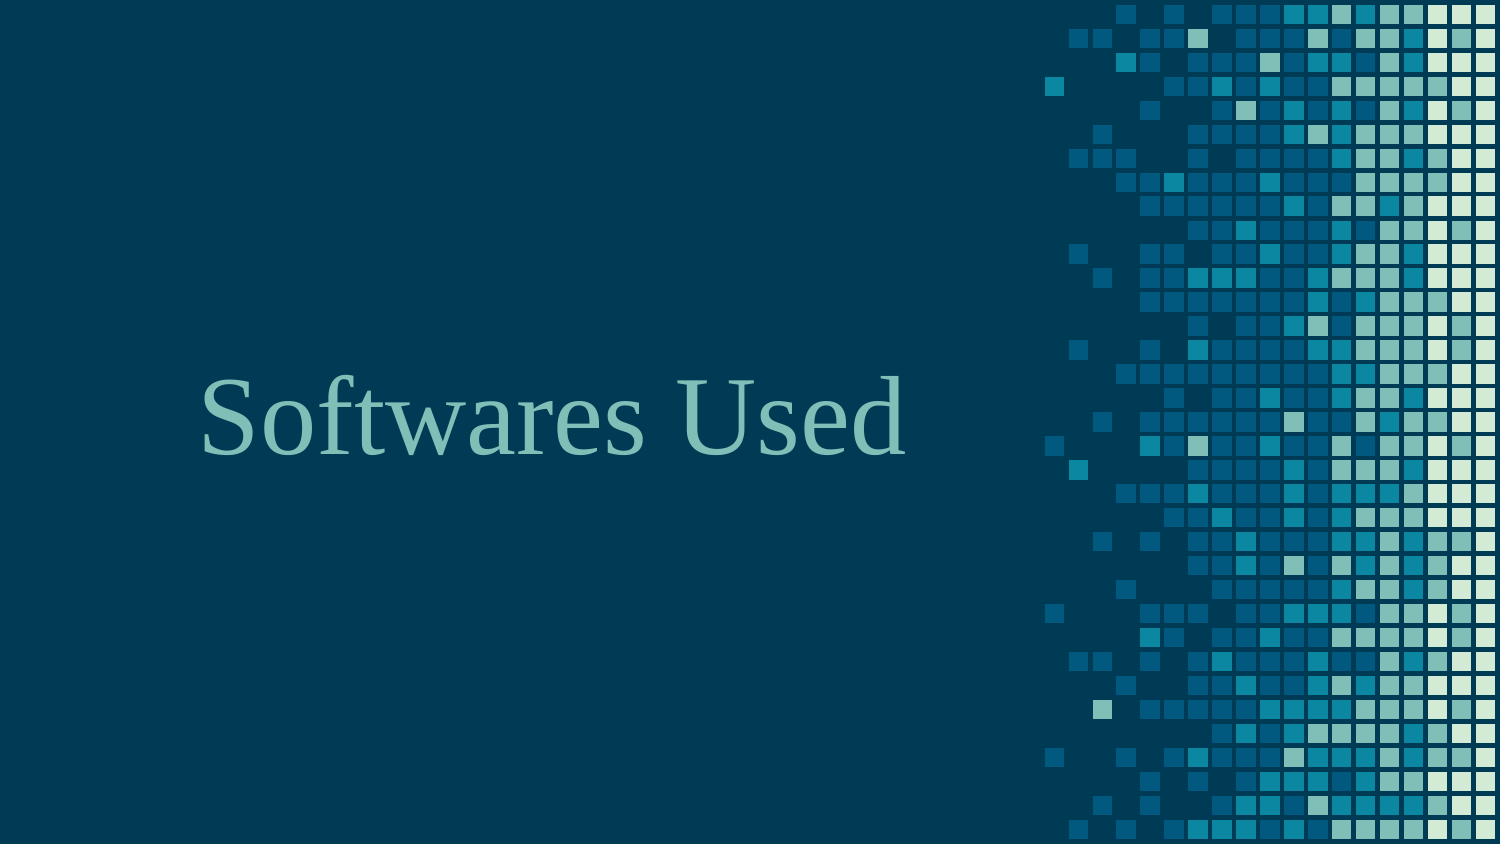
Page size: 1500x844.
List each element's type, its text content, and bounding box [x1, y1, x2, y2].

text_box Softwares Used [183, 327, 1069, 518]
